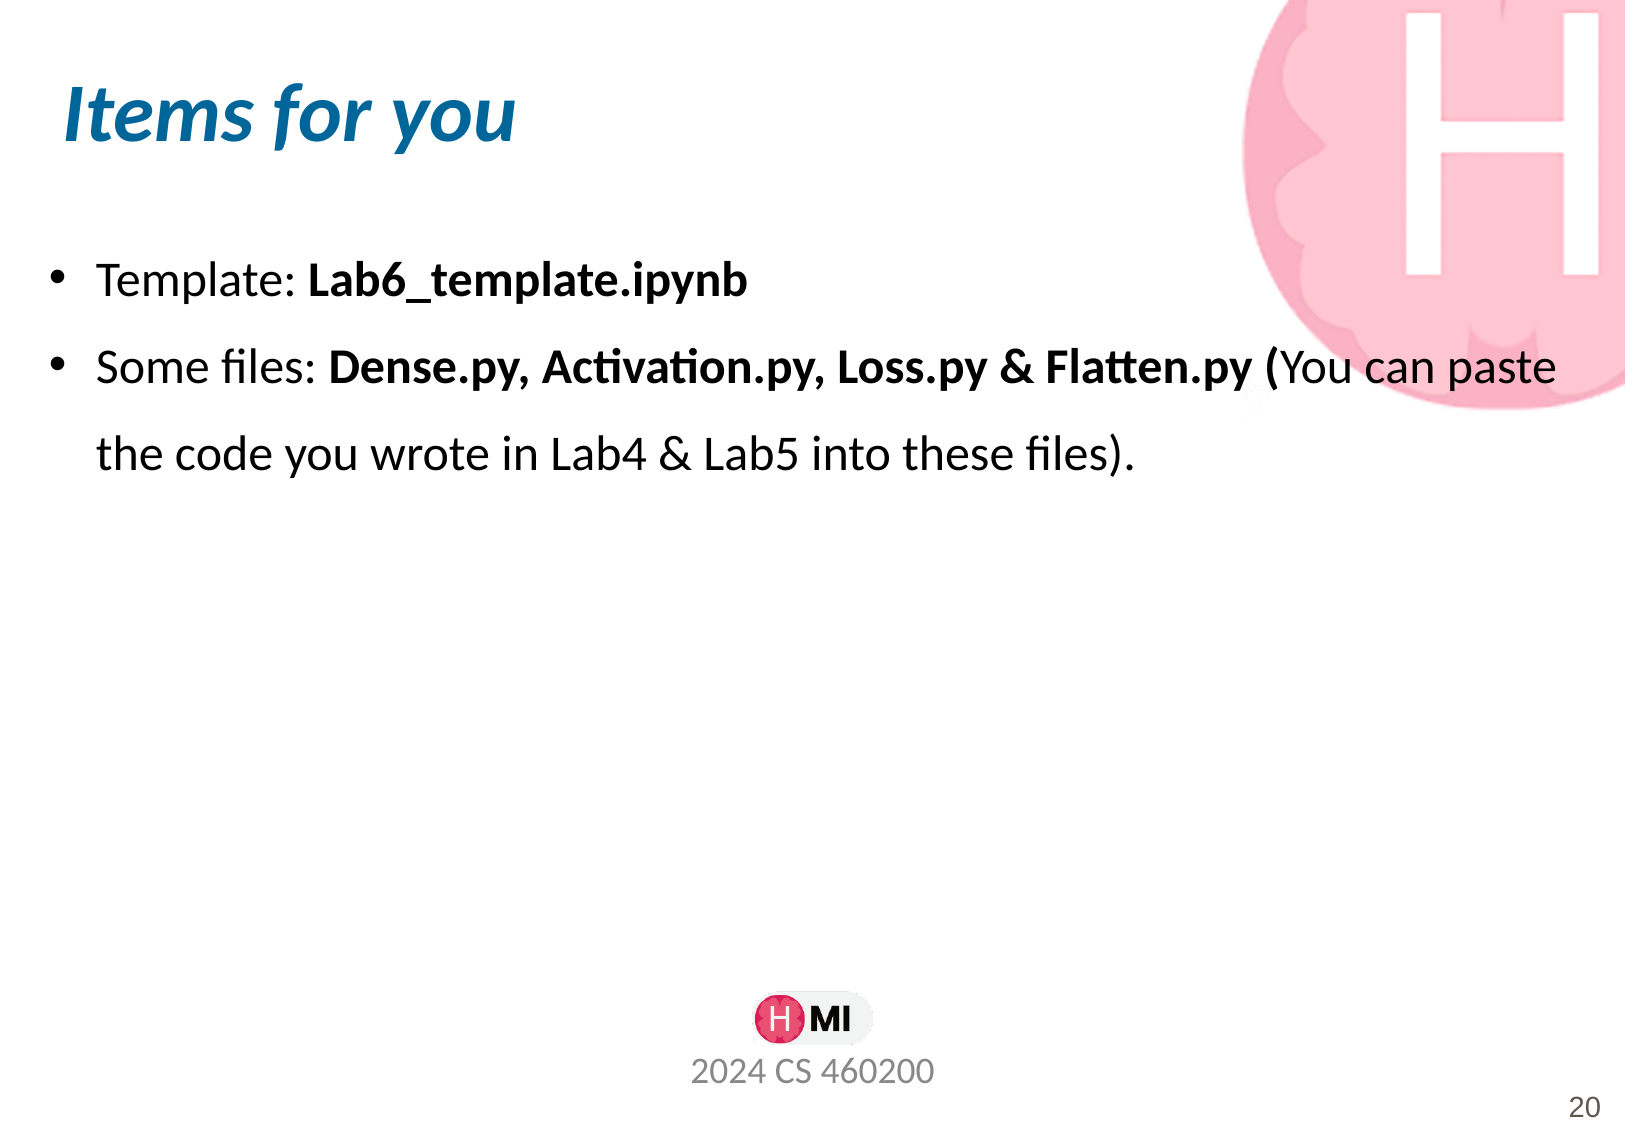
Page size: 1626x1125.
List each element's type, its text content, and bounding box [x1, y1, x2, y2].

title Items for you [62, 57, 1563, 219]
picture [750, 989, 875, 1046]
list Template: Lab6_template.ipynb Some files: Dense.py, Activation.py, Loss.py & Flatten.py (You can paste the code you wrote in Lab4 & Lab5 into these files). [48, 219, 1578, 857]
footer 2024 CS 460200 [552, 1046, 1073, 1125]
slide_number ‹#› [1562, 1081, 1617, 1125]
picture [1237, 0, 1625, 421]
